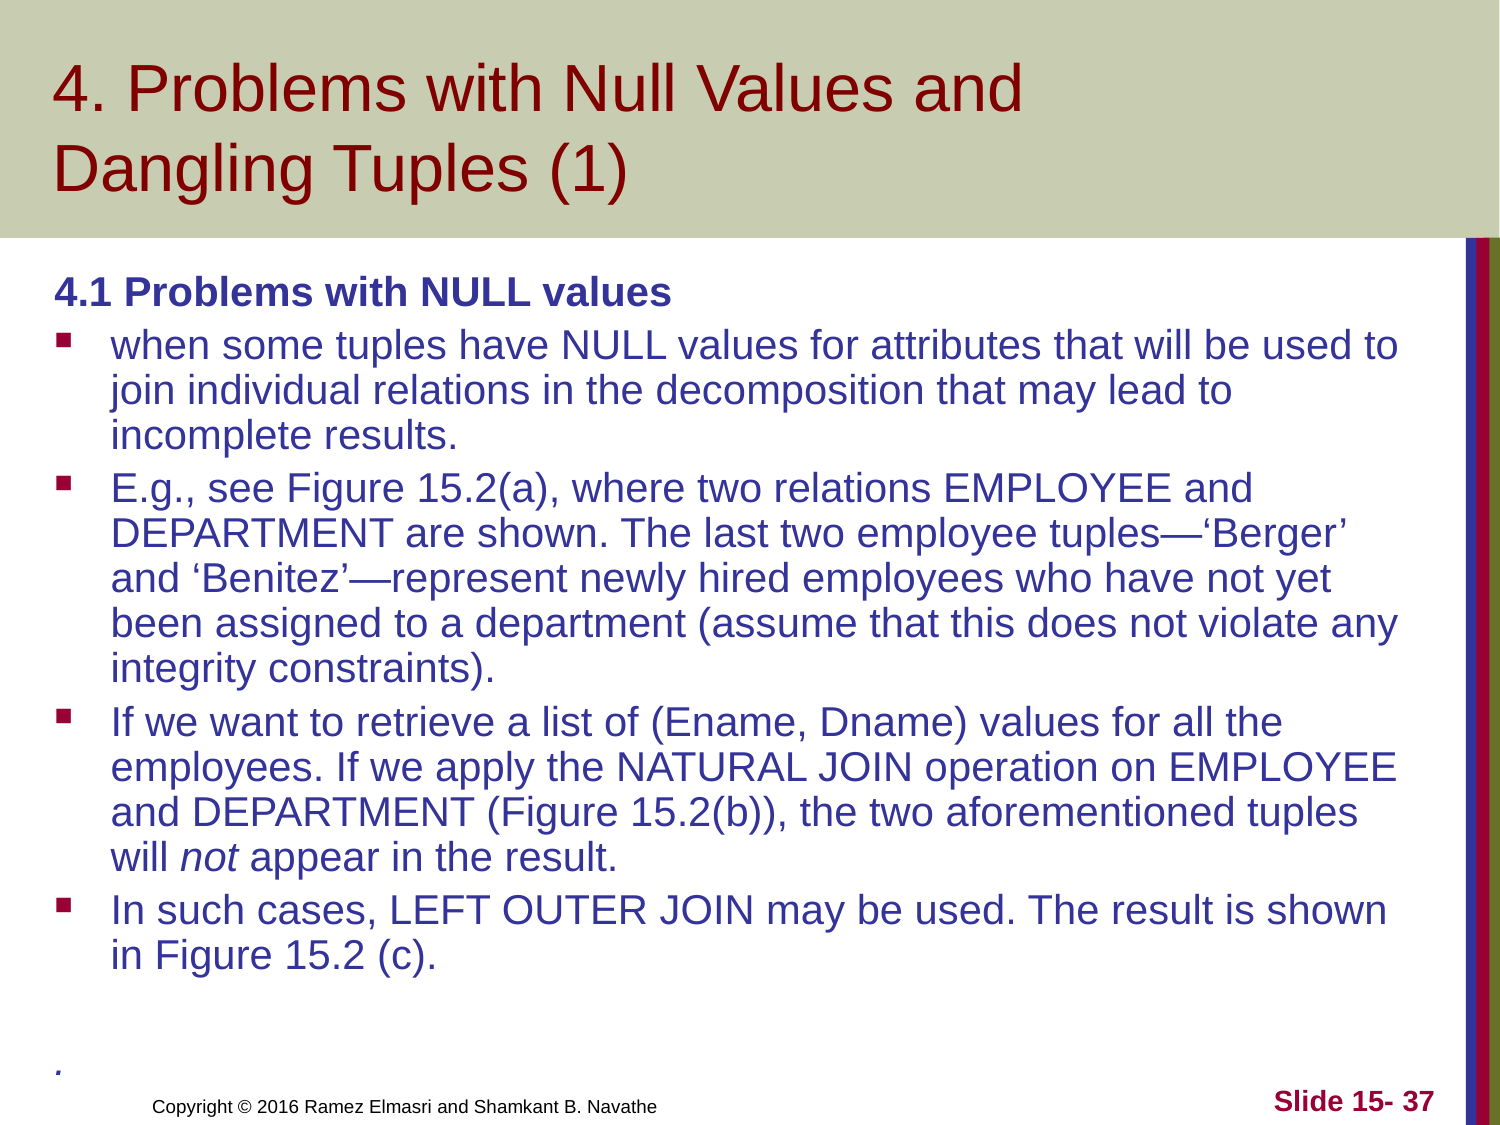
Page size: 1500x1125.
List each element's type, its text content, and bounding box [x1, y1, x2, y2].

title 4. Problems with Null Values and Dangling Tuples (1) [37, 49, 1317, 213]
list 4.1 Problems with NULL values when some tuples have NULL values for attributes that will be used to join individual relations in the decomposition that may lead to incomplete results. E.g., see Figure 15.2(a), where two relations EMPLOYEE and DEPARTMENT are shown. The last two employee tuples—‘Berger’ and ‘Benitez’—represent newly hired employees who have not yet been assigned to a department (assume that this does not violate any integrity constraints). If we want to retrieve a list of (Ename, Dname) values for all the employees. If we apply the NATURAL JOIN operation on EMPLOYEE and DEPARTMENT (Figure 15.2(b)), the two aforementioned tuples will not appear in the result. In such cases, LEFT OUTER JOIN may be used. The result is shown in Figure 15.2 (c). . [39, 262, 1400, 1013]
slide_number Slide 15- 37 [1137, 1050, 1450, 1125]
